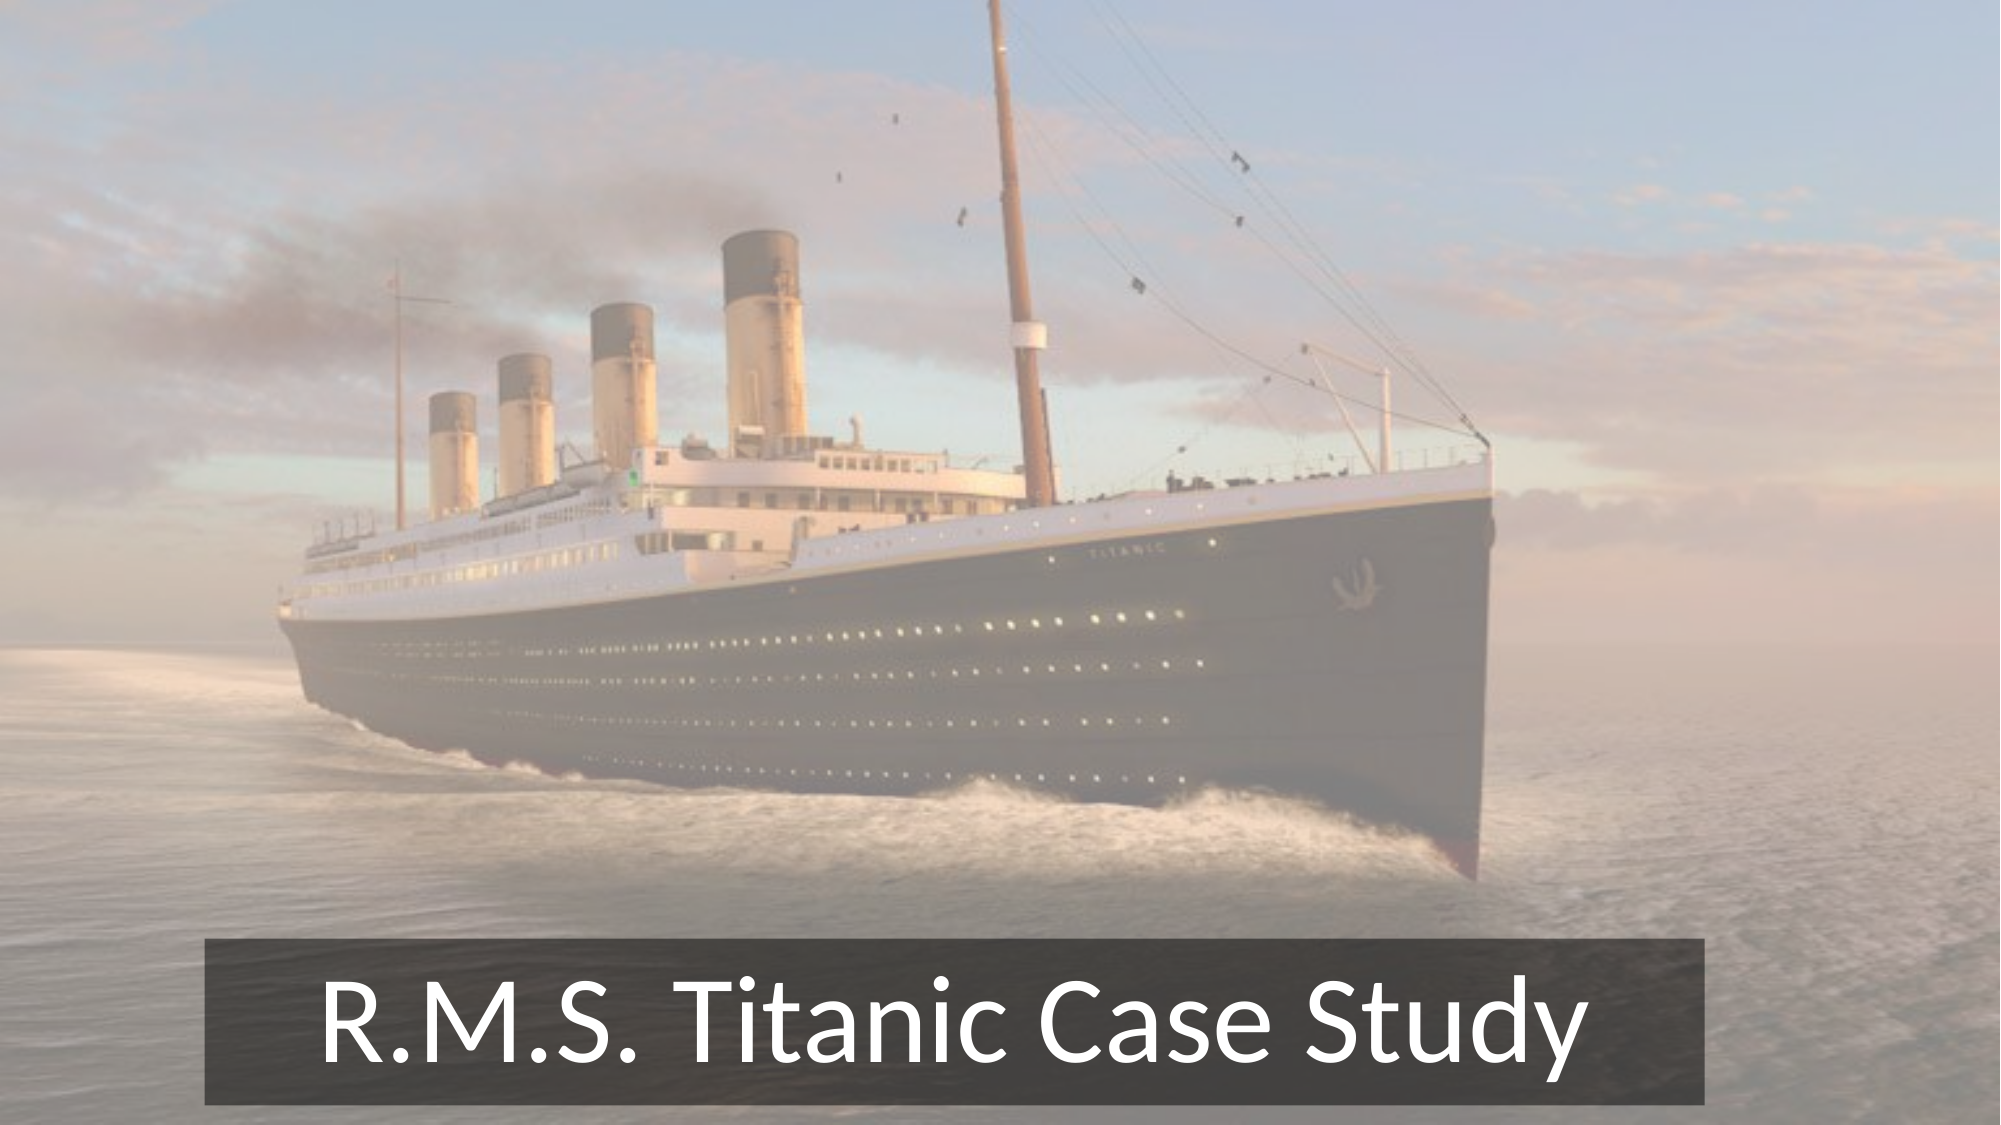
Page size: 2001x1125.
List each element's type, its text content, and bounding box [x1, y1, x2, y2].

title R.M.S. Titanic Case Study [204, 938, 1705, 1106]
